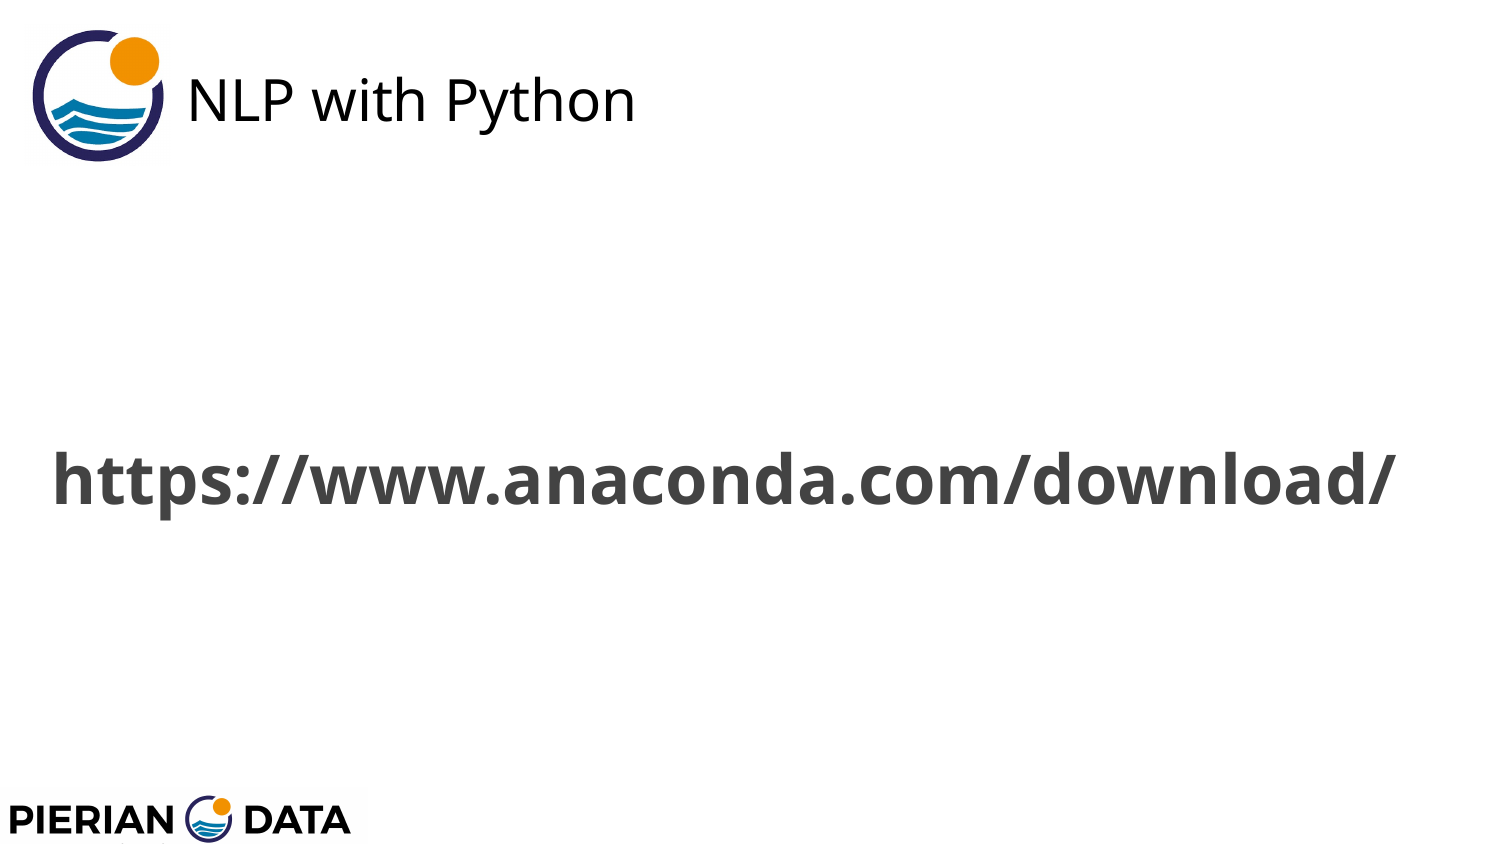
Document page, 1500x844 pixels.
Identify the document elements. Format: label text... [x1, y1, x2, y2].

title NLP with Python [176, 48, 1449, 143]
picture [0, 787, 368, 844]
list https://www.anaconda.com/download/ [0, 189, 1500, 750]
picture [24, 24, 172, 167]
